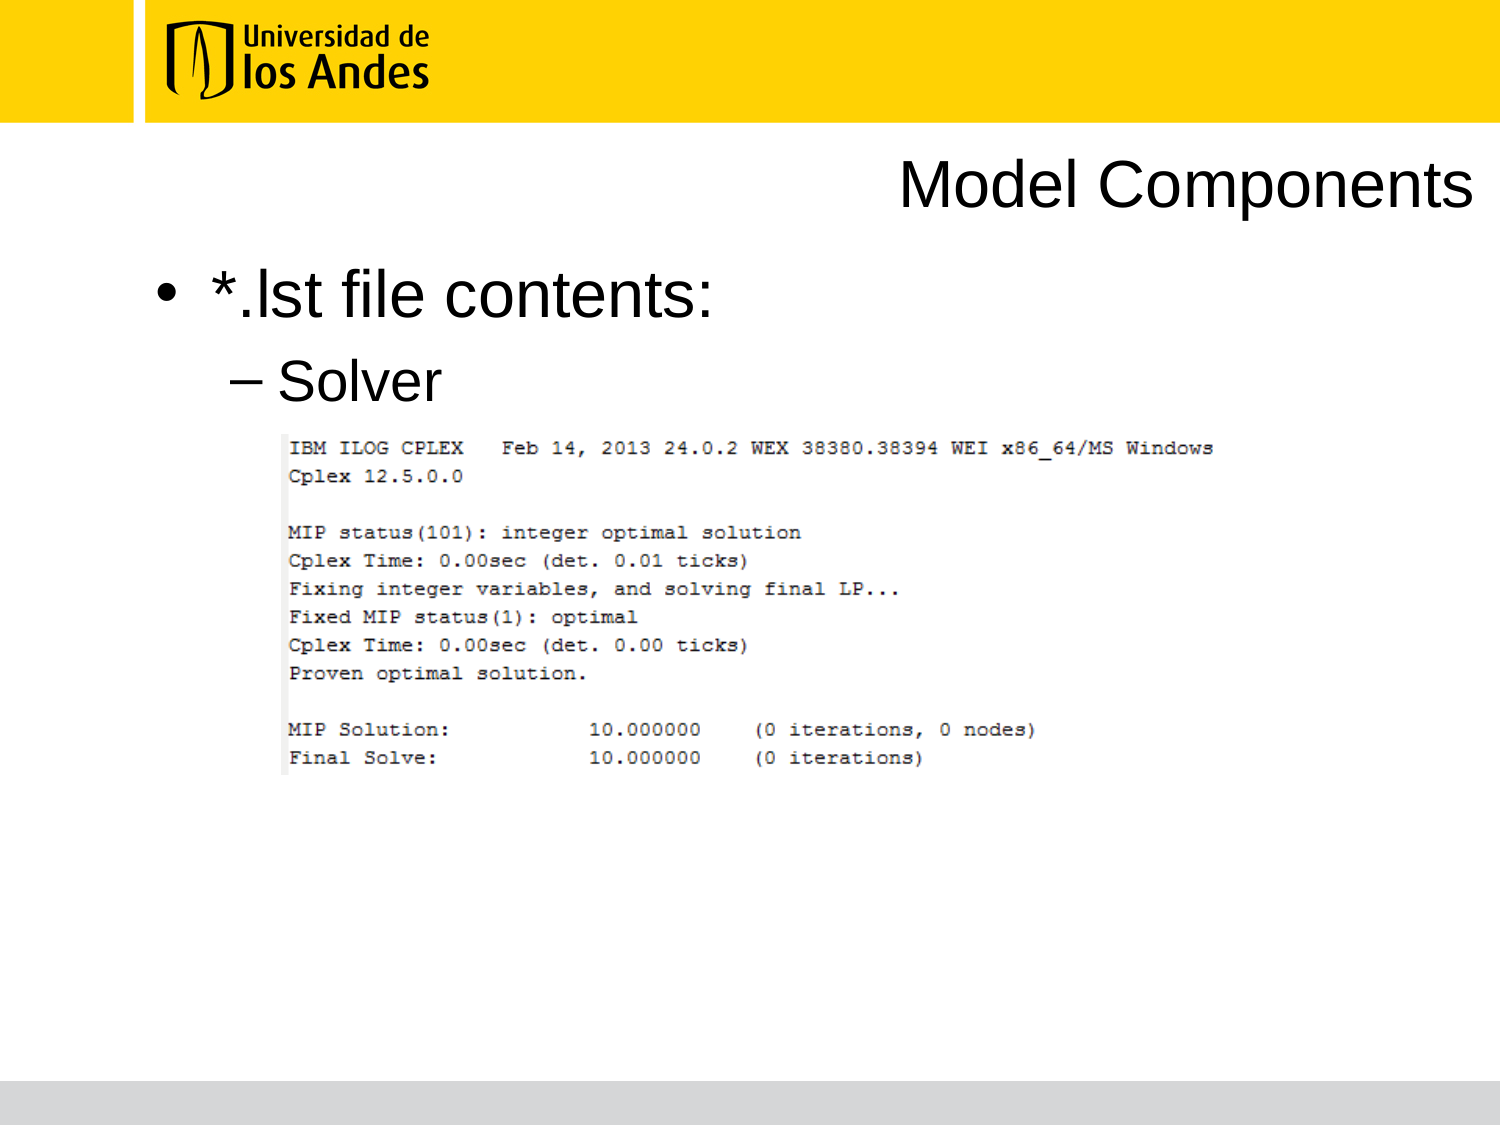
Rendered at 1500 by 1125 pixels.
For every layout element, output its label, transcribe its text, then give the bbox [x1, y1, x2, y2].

list *.lst file contents: Solver [140, 243, 1491, 1101]
title Model Components [140, 125, 1491, 238]
picture [0, 0, 1500, 1081]
picture [281, 434, 1219, 776]
